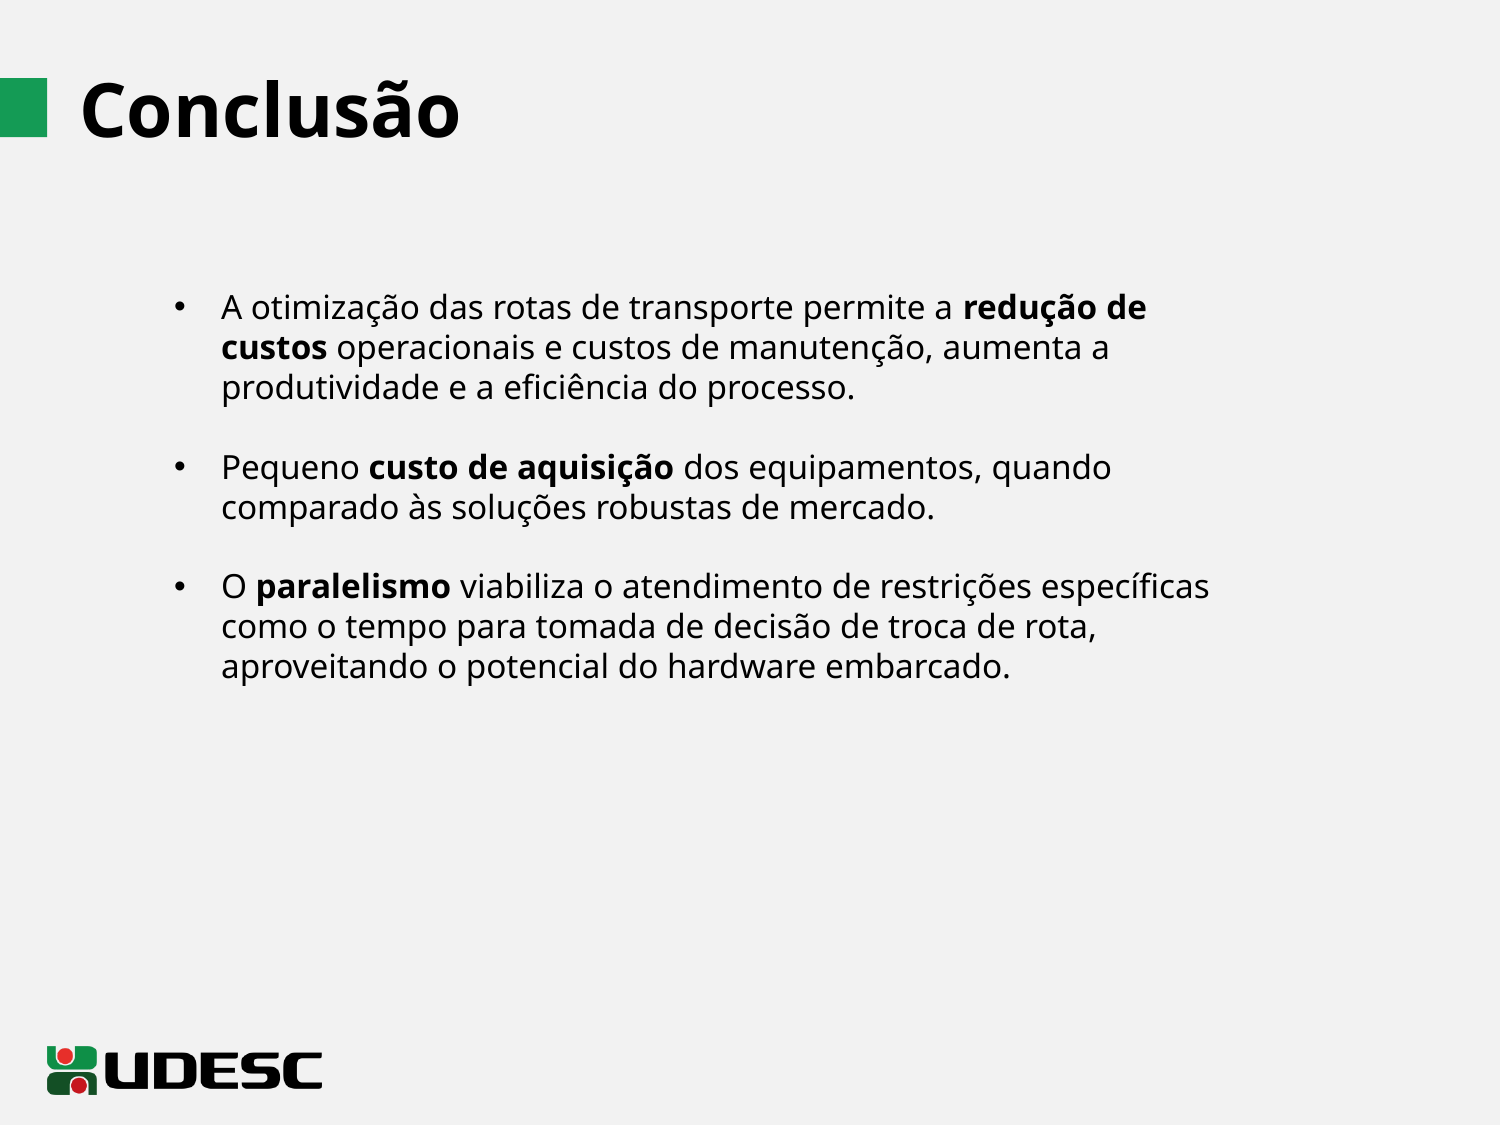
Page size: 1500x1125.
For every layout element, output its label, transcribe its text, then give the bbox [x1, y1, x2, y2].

text_box A otimização das rotas de transporte permite a redução de custos operacionais e custos de manutenção, aumenta a produtividade e a eficiência do processo. Pequeno custo de aquisição dos equipamentos, quando comparado às soluções robustas de mercado. O paralelismo viabiliza o atendimento de restrições específicas como o tempo para tomada de decisão de troca de rota, aproveitando o potencial do hardware embarcado. [159, 278, 1247, 693]
text_box Conclusão [64, 54, 1081, 160]
text_box [0, 76, 49, 139]
picture [46, 1046, 322, 1095]
